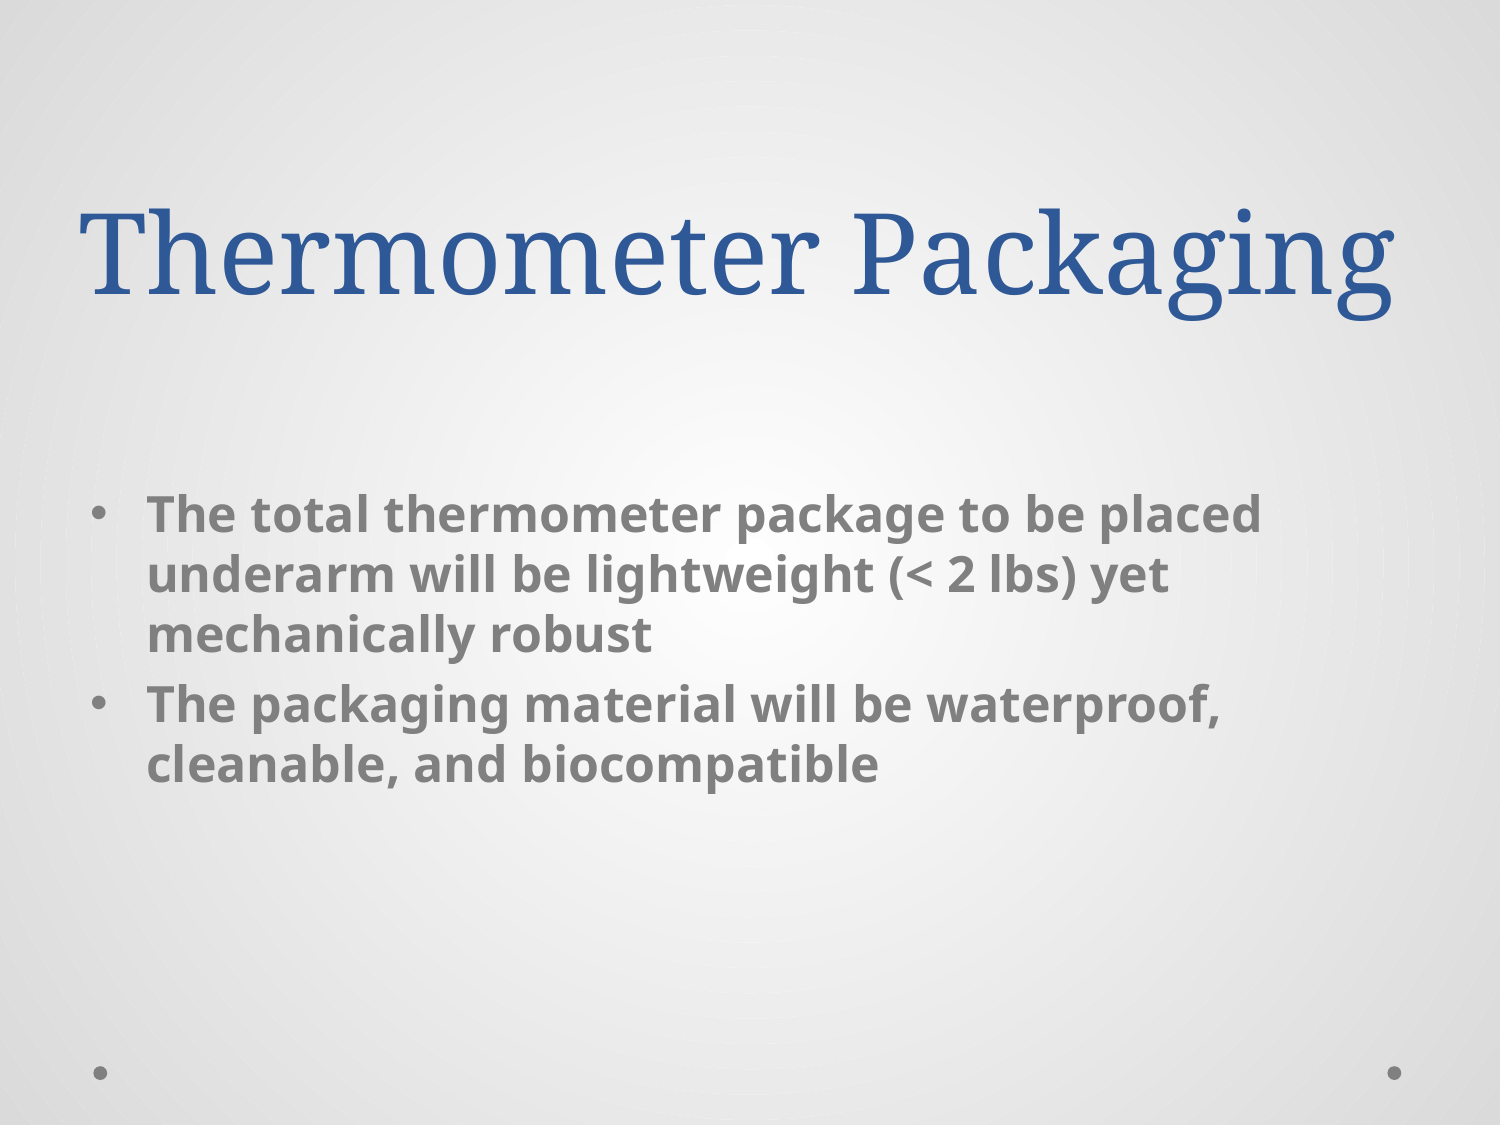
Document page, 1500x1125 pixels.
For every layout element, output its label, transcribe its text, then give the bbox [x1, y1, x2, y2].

title Thermometer Packaging [62, 112, 1413, 325]
list The total thermometer package to be placed underarm will be lightweight (< 2 lbs) yet mechanically robust The packaging material will be waterproof, cleanable, and biocompatible [75, 474, 1425, 980]
